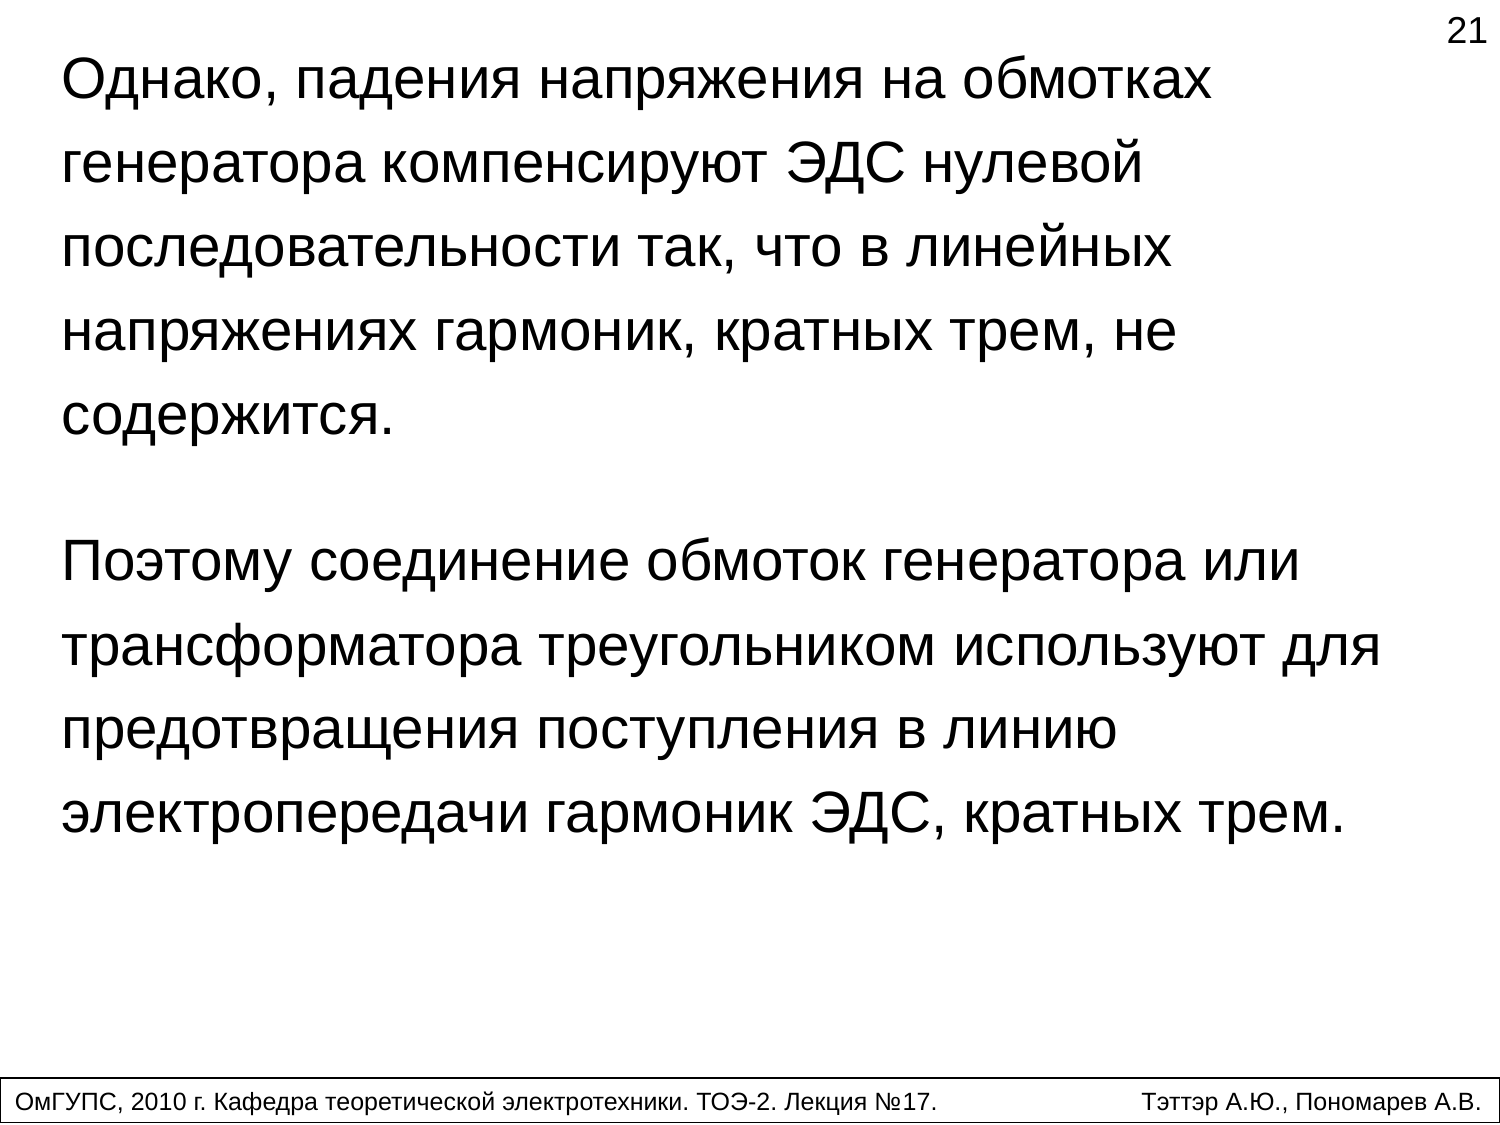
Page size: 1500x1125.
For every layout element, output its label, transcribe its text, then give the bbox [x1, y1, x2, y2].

text_box 21 [1435, 0, 1500, 51]
text_box Поэтому соединение обмоток генератора или трансформатора треугольником используют для предотвращения поступления в линию электропередачи гармоник ЭДС, кратных трем. [47, 501, 1495, 852]
text_box ОмГУПС, 2010 г. Кафедра теоретической электротехники. ТОЭ-2. Лекция №17. Тэттэр А.Ю., Пономарев А.В. [0, 1077, 1500, 1123]
text_box Однако, падения напряжения на обмотках генератора компенсируют ЭДС нулевой последовательности так, что в линейных напряжениях гармоник, кратных трем, не содержится. [47, 19, 1495, 454]
